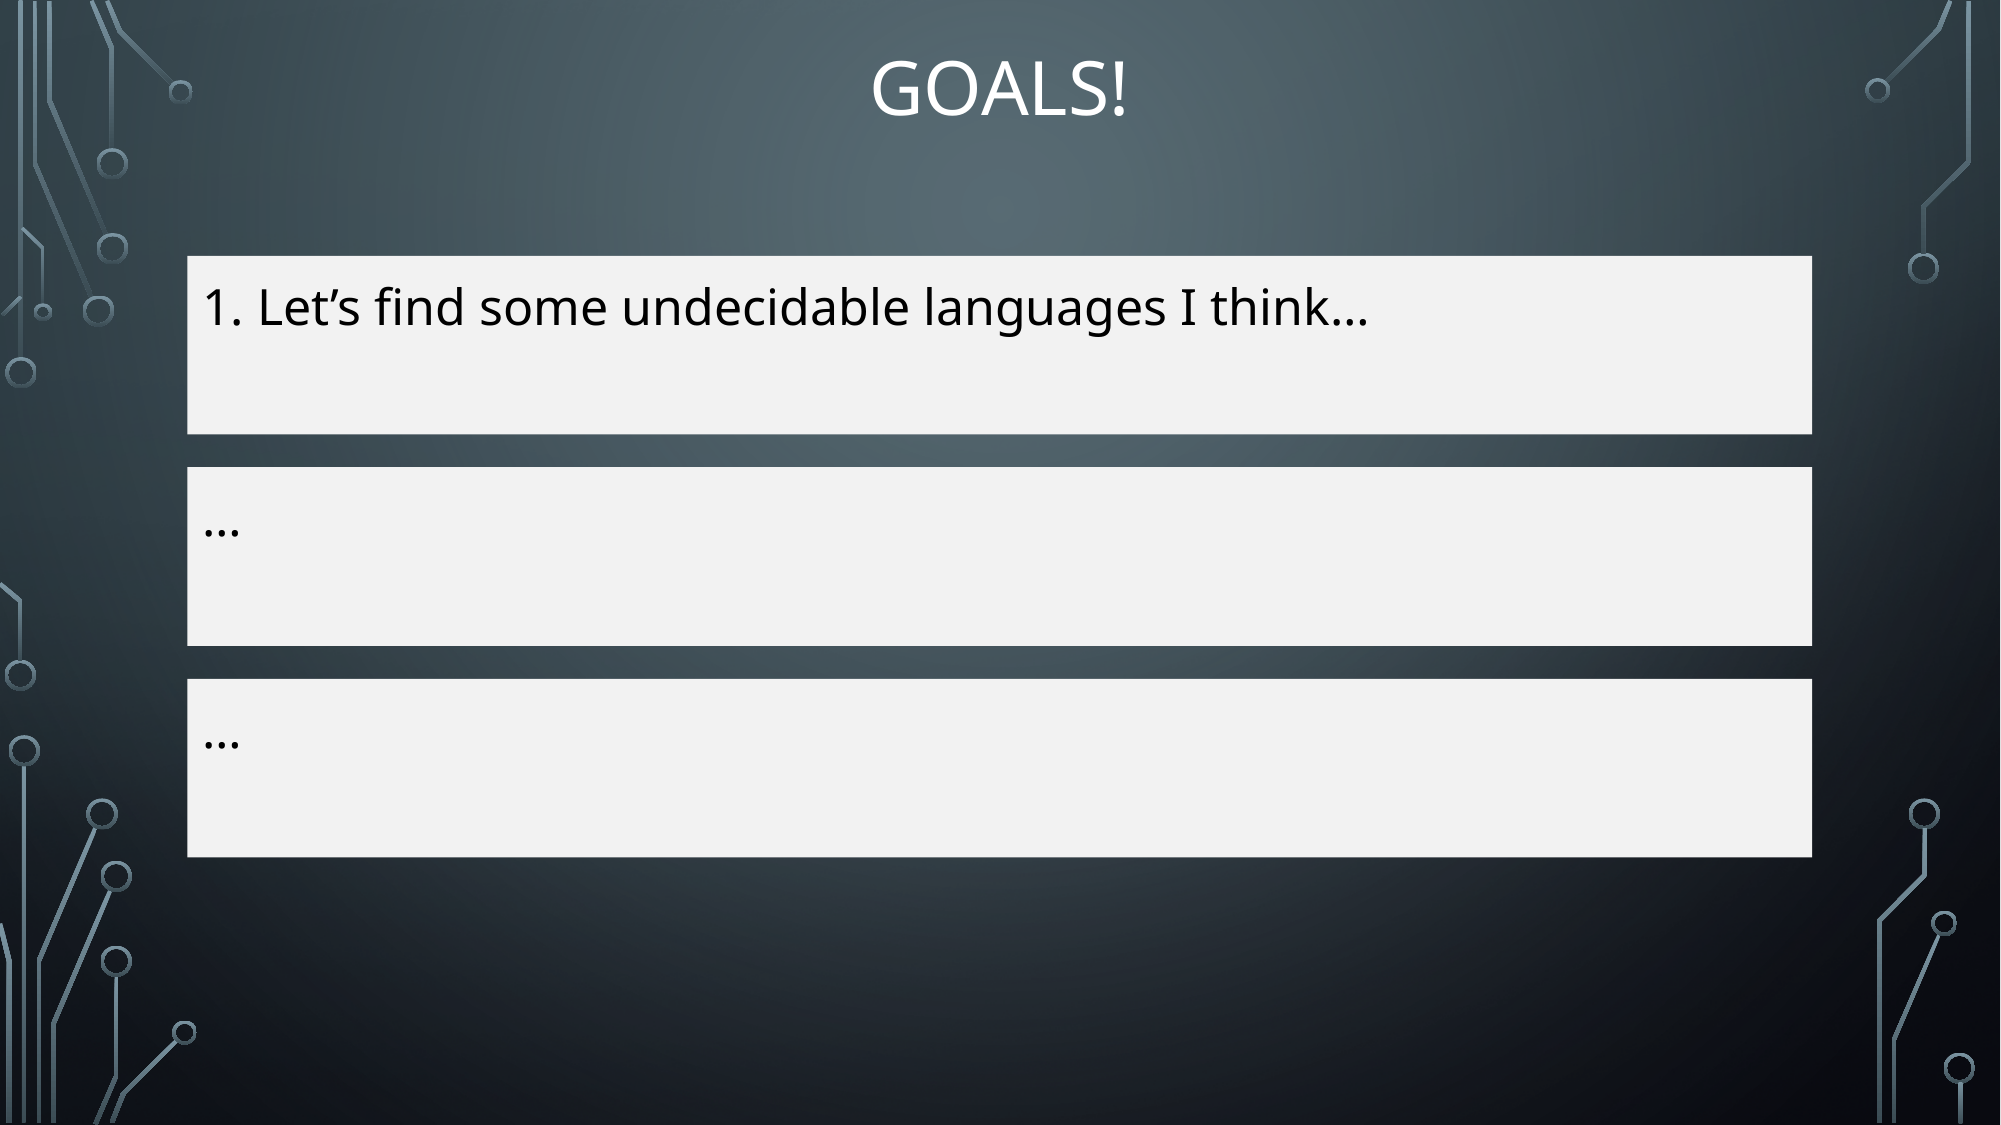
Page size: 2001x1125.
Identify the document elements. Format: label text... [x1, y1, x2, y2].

text_box … [187, 678, 1813, 858]
list 1. Let’s find some undecidable languages I think… [187, 255, 1813, 435]
title Goals! [187, 20, 1813, 162]
text_box … [187, 467, 1813, 646]
